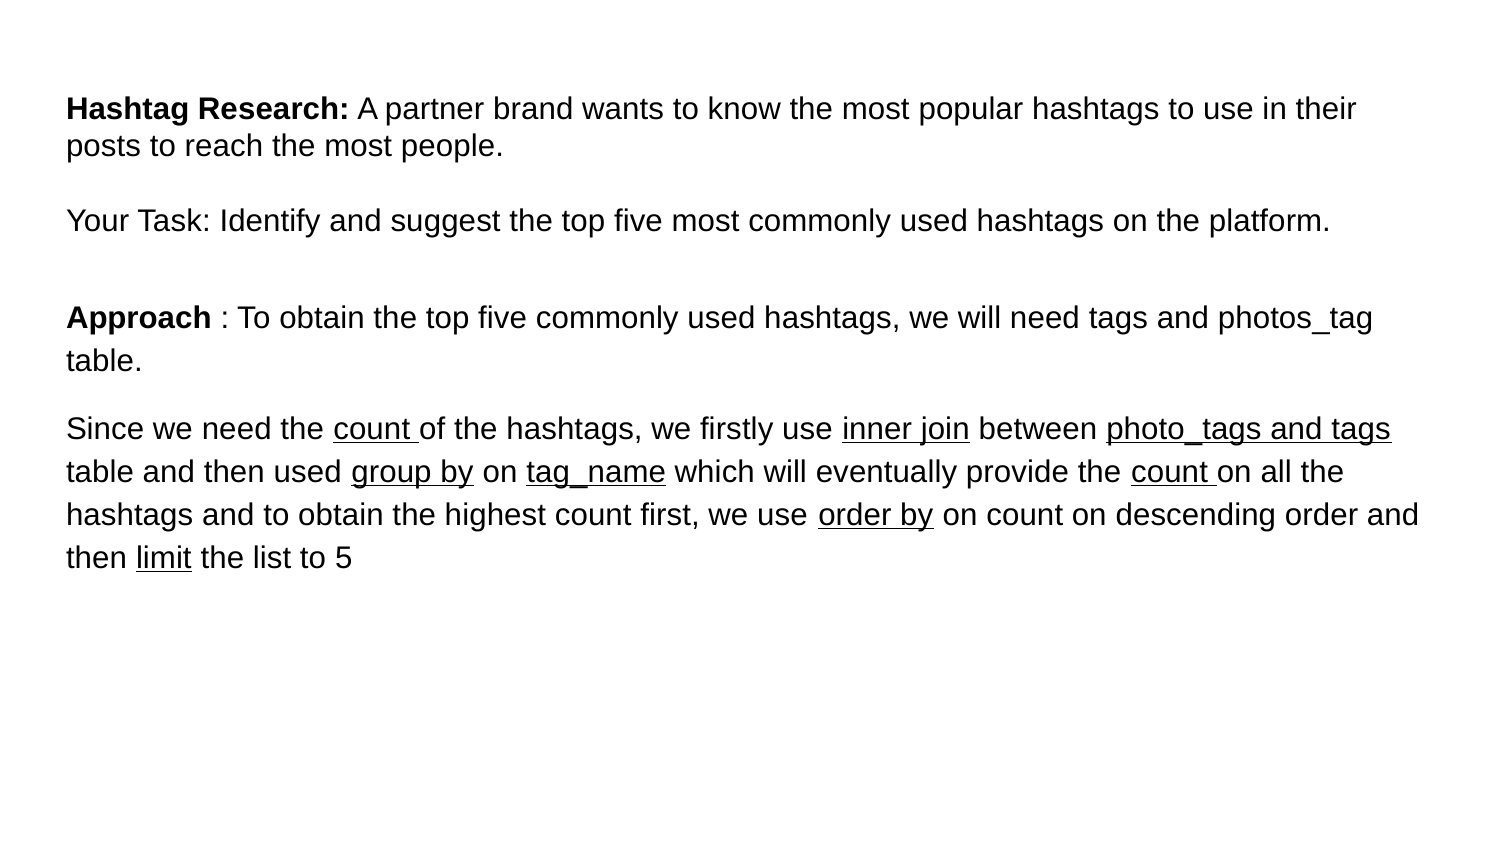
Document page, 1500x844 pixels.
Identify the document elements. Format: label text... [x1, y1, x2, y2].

list Approach : To obtain the top five commonly used hashtags, we will need tags and photos_tag table. Since we need the count of the hashtags, we firstly use inner join between photo_tags and tags table and then used group by on tag_name which will eventually provide the count on all the hashtags and to obtain the highest count first, we use order by on count on descending order and then limit the list to 5 [51, 276, 1449, 802]
title Hashtag Research: A partner brand wants to know the most popular hashtags to use in their posts to reach the most people. Your Task: Identify and suggest the top five most commonly used hashtags on the platform. [51, 72, 1449, 167]
